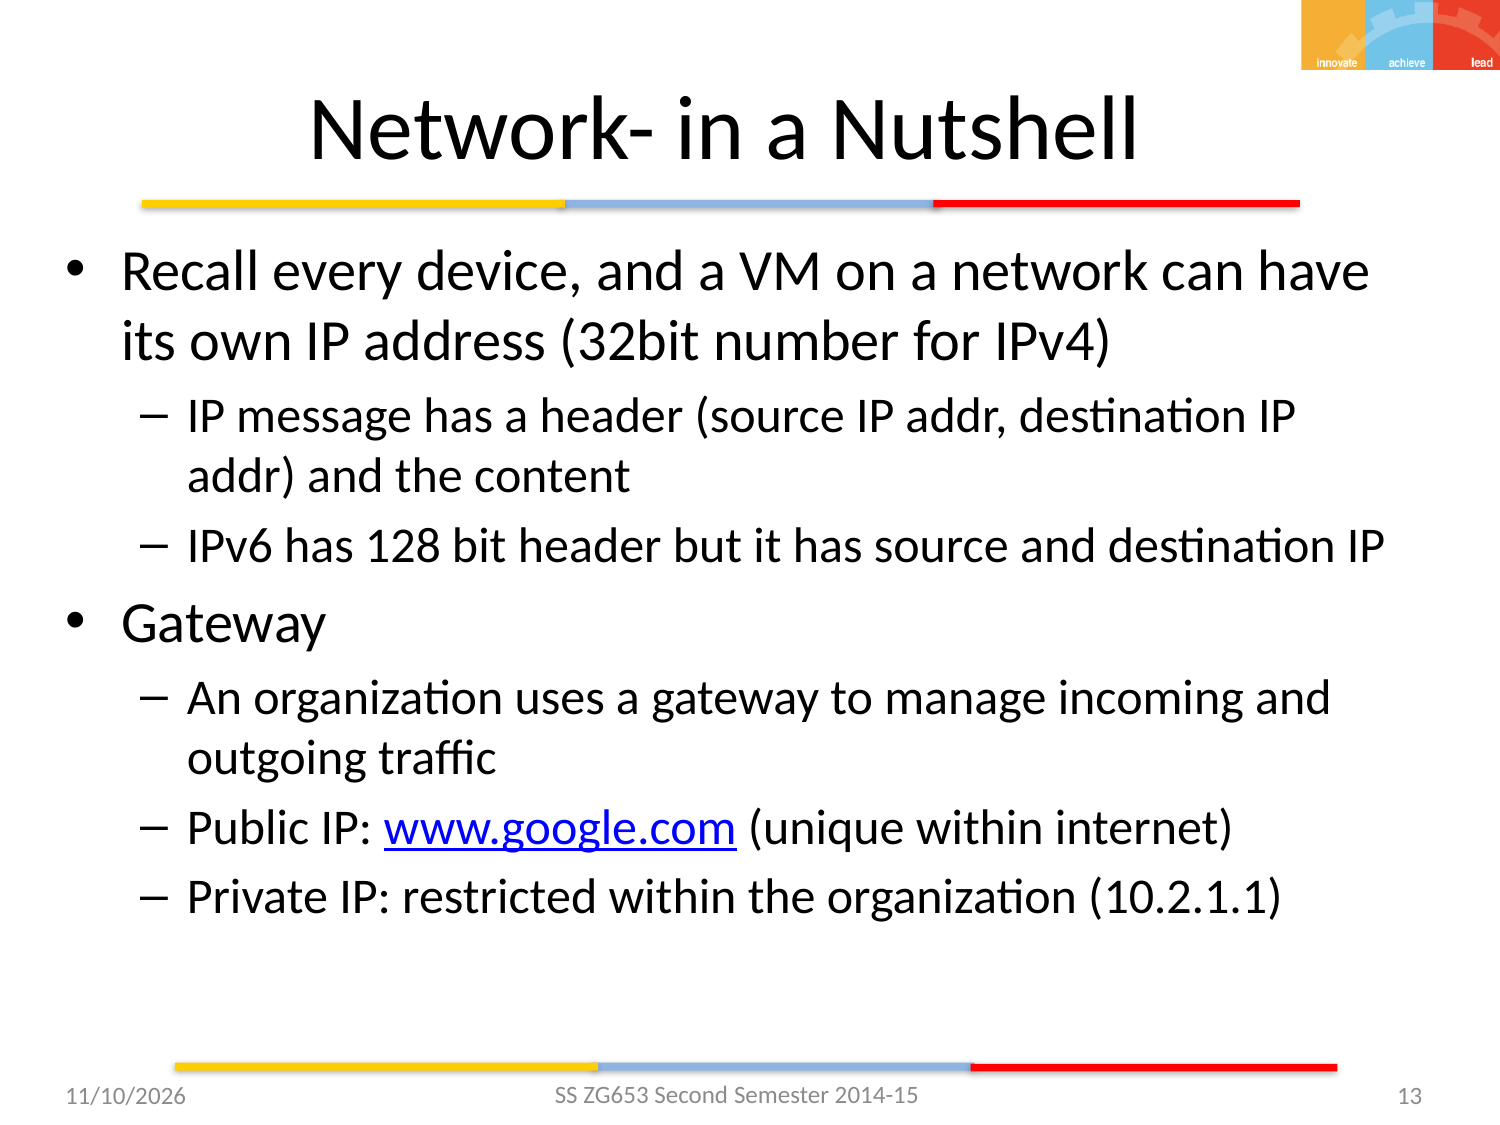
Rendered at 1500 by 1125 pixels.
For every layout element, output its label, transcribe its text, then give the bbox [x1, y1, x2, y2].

list Recall every device, and a VM on a network can have its own IP address (32bit number for IPv4) IP message has a header (source IP addr, destination IP addr) and the content IPv6 has 128 bit header but it has source and destination IP Gateway An organization uses a gateway to manage incoming and outgoing traffic Public IP: www.google.com (unique within internet) Private IP: restricted within the organization (10.2.1.1) [49, 224, 1426, 1051]
picture [1301, 0, 1500, 70]
footer SS ZG653 Second Semester 2014-15 [499, 1063, 975, 1124]
slide_number 13 [1087, 1065, 1438, 1125]
title Network- in a Nutshell [49, 45, 1401, 201]
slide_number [50, 1065, 400, 1125]
